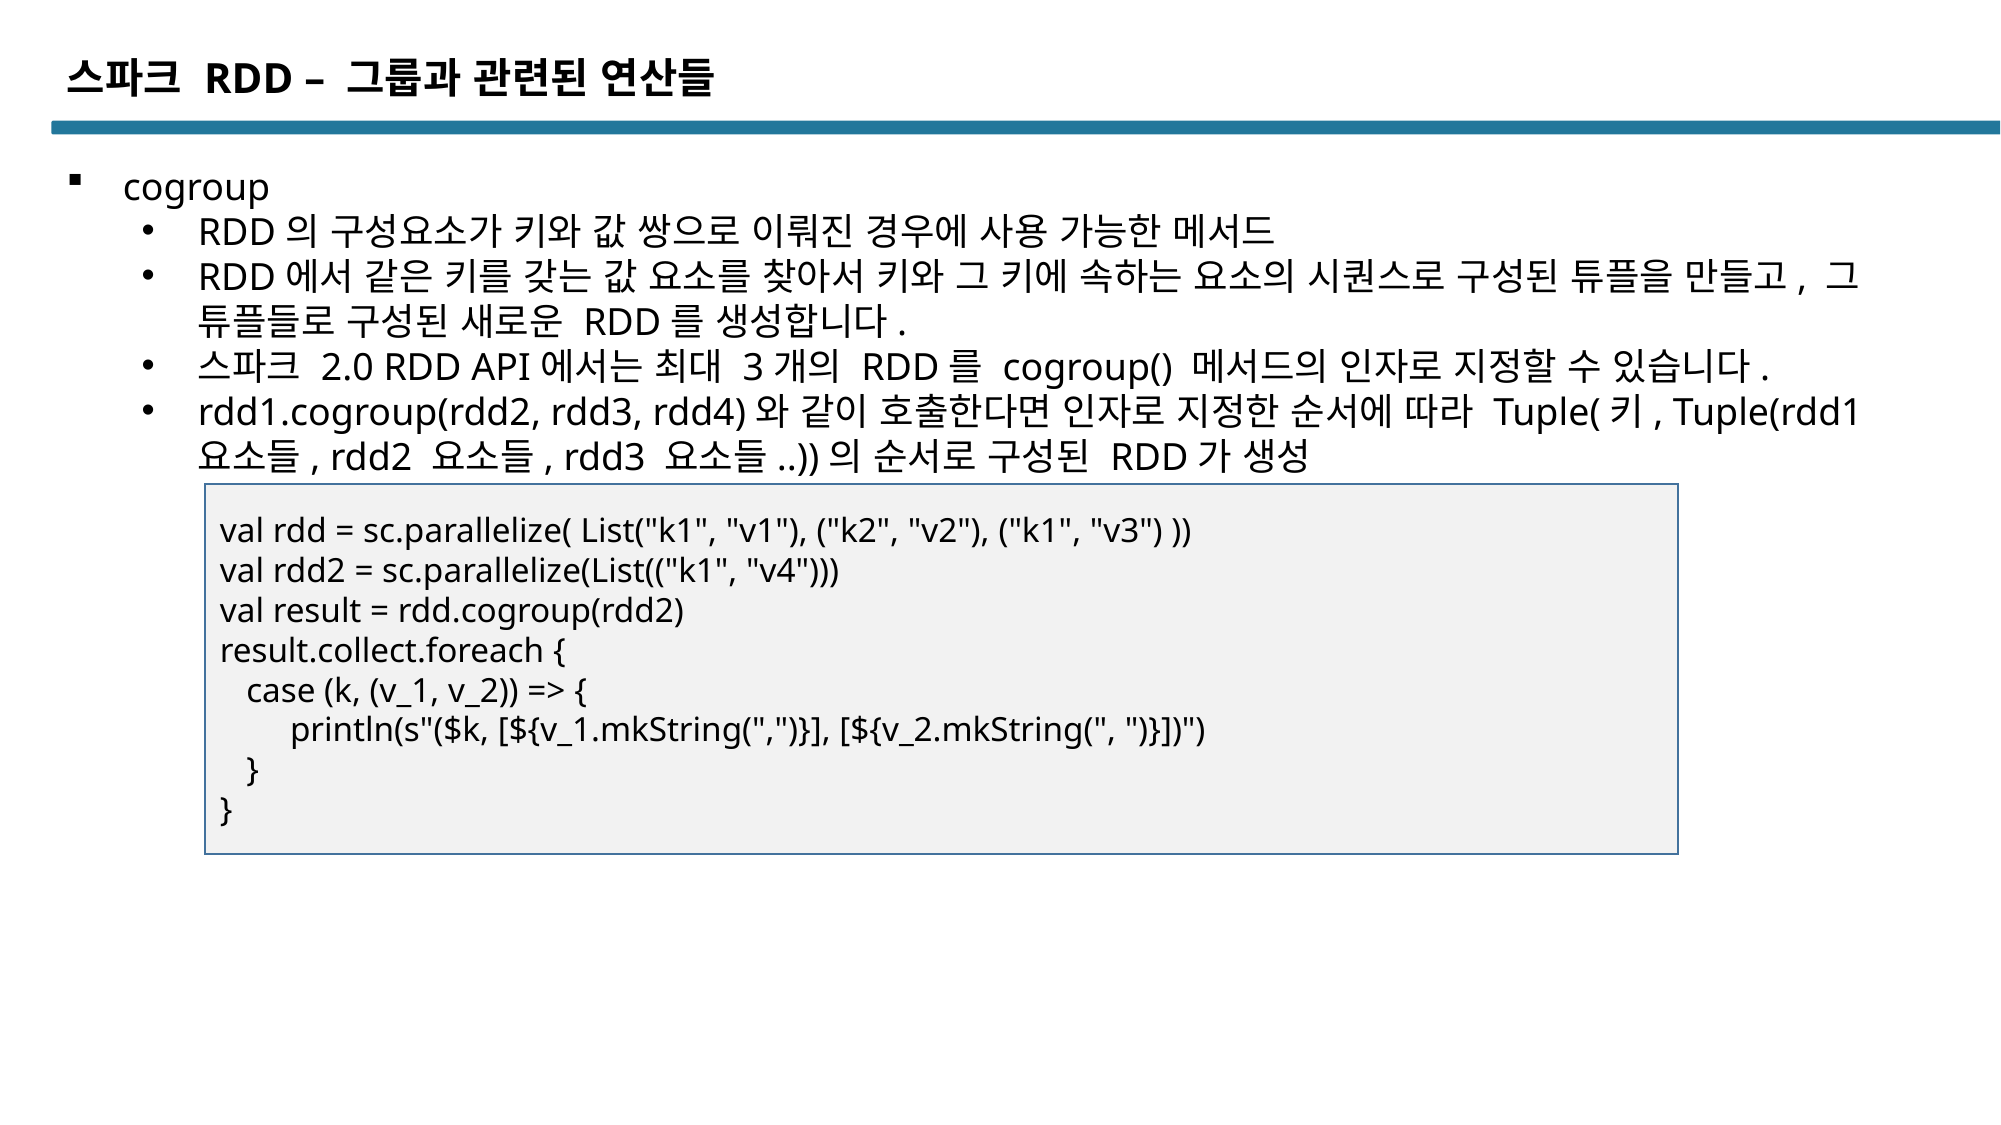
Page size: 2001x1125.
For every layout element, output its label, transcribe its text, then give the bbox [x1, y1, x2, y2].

text_box val rdd = sc.parallelize( List("k1", "v1"), ("k2", "v2"), ("k1", "v3") )) val rdd2 = sc.parallelize(List(("k1", "v4"))) val result = rdd.cogroup(rdd2) result.collect.foreach { case (k, (v_1, v_2)) => { println(s"($k, [${v_1.mkString(",")}], [${v_2.mkString(", ")}])") } } [204, 483, 1679, 855]
text_box cogroup RDD의 구성요소가 키와 값 쌍으로 이뤄진 경우에 사용 가능한 메서드 RDD에서 같은 키를 갖는 값 요소를 찾아서 키와 그 키에 속하는 요소의 시퀀스로 구성된 튜플을 만들고, 그 튜플들로 구성된 새로운 RDD를 생성합니다. 스파크 2.0 RDD API에서는 최대 3개의 RDD를 cogroup() 메서드의 인자로 지정할 수 있습니다. rdd1.cogroup(rdd2, rdd3, rdd4)와 같이 호출한다면 인자로 지정한 순서에 따라 Tuple(키, Tuple(rdd1요소들, rdd2 요소들, rdd3 요소들..))의 순서로 구성된 RDD가 생성 [51, 155, 1917, 485]
text_box 스파크 RDD – 그룹과 관련된 연산들 [51, 50, 1238, 121]
